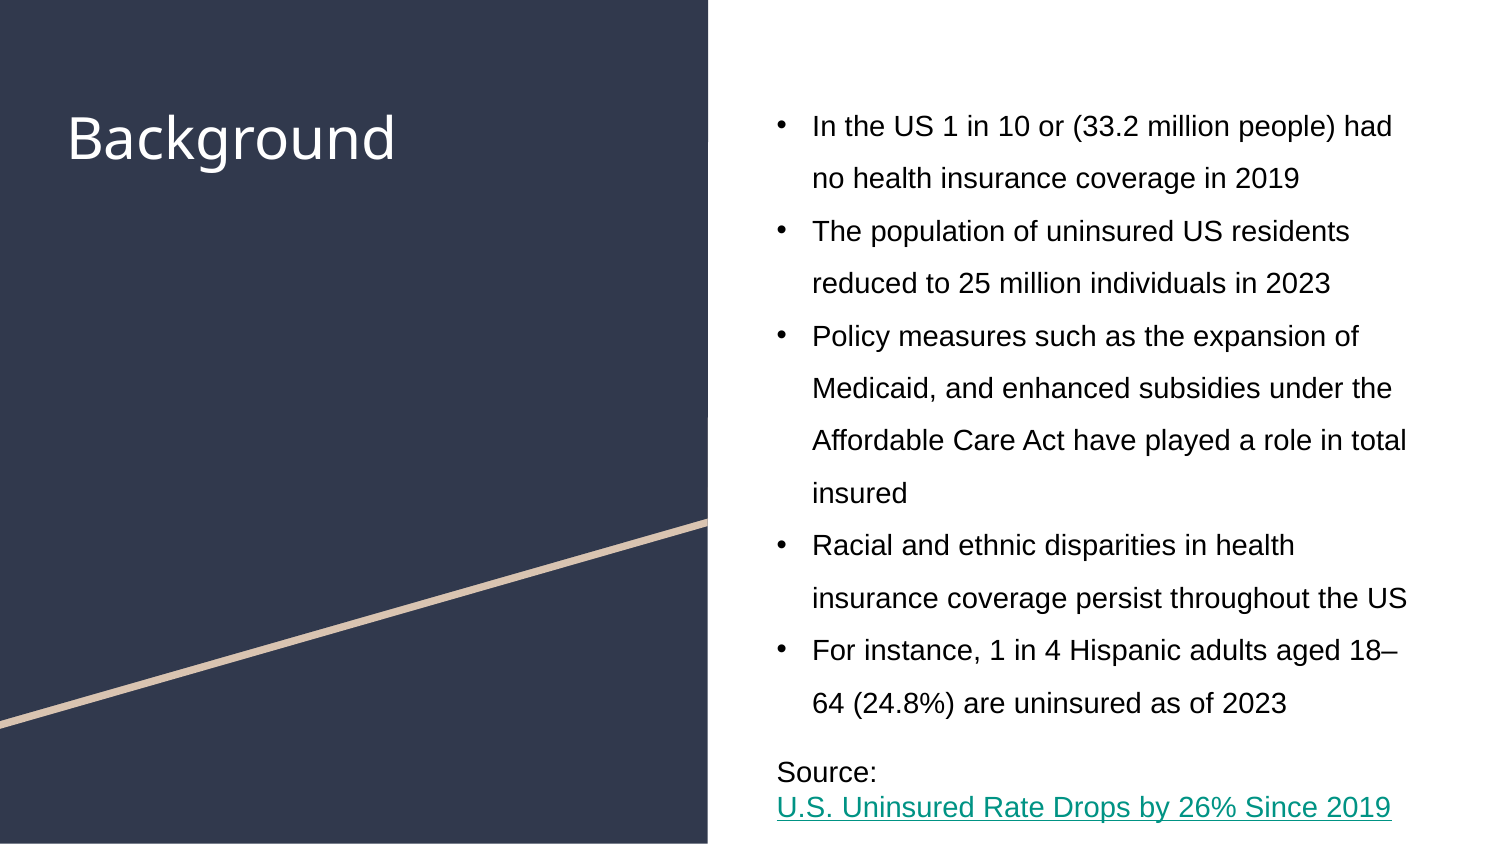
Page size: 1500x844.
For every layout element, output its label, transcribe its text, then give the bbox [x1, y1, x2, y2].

title Background [51, 82, 660, 494]
text_box In the US 1 in 10 or (33.2 million people) had no health insurance coverage in 2019 The population of uninsured US residents reduced to 25 million individuals in 2023 Policy measures such as the expansion of Medicaid, and enhanced subsidies under the Affordable Care Act have played a role in total insured Racial and ethnic disparities in health insurance coverage persist throughout the US For instance, 1 in 4 Hispanic adults aged 18–64 (24.8%) are uninsured as of 2023 Source: U.S. Uninsured Rate Drops by 26% Since 2019 [761, 82, 1446, 755]
